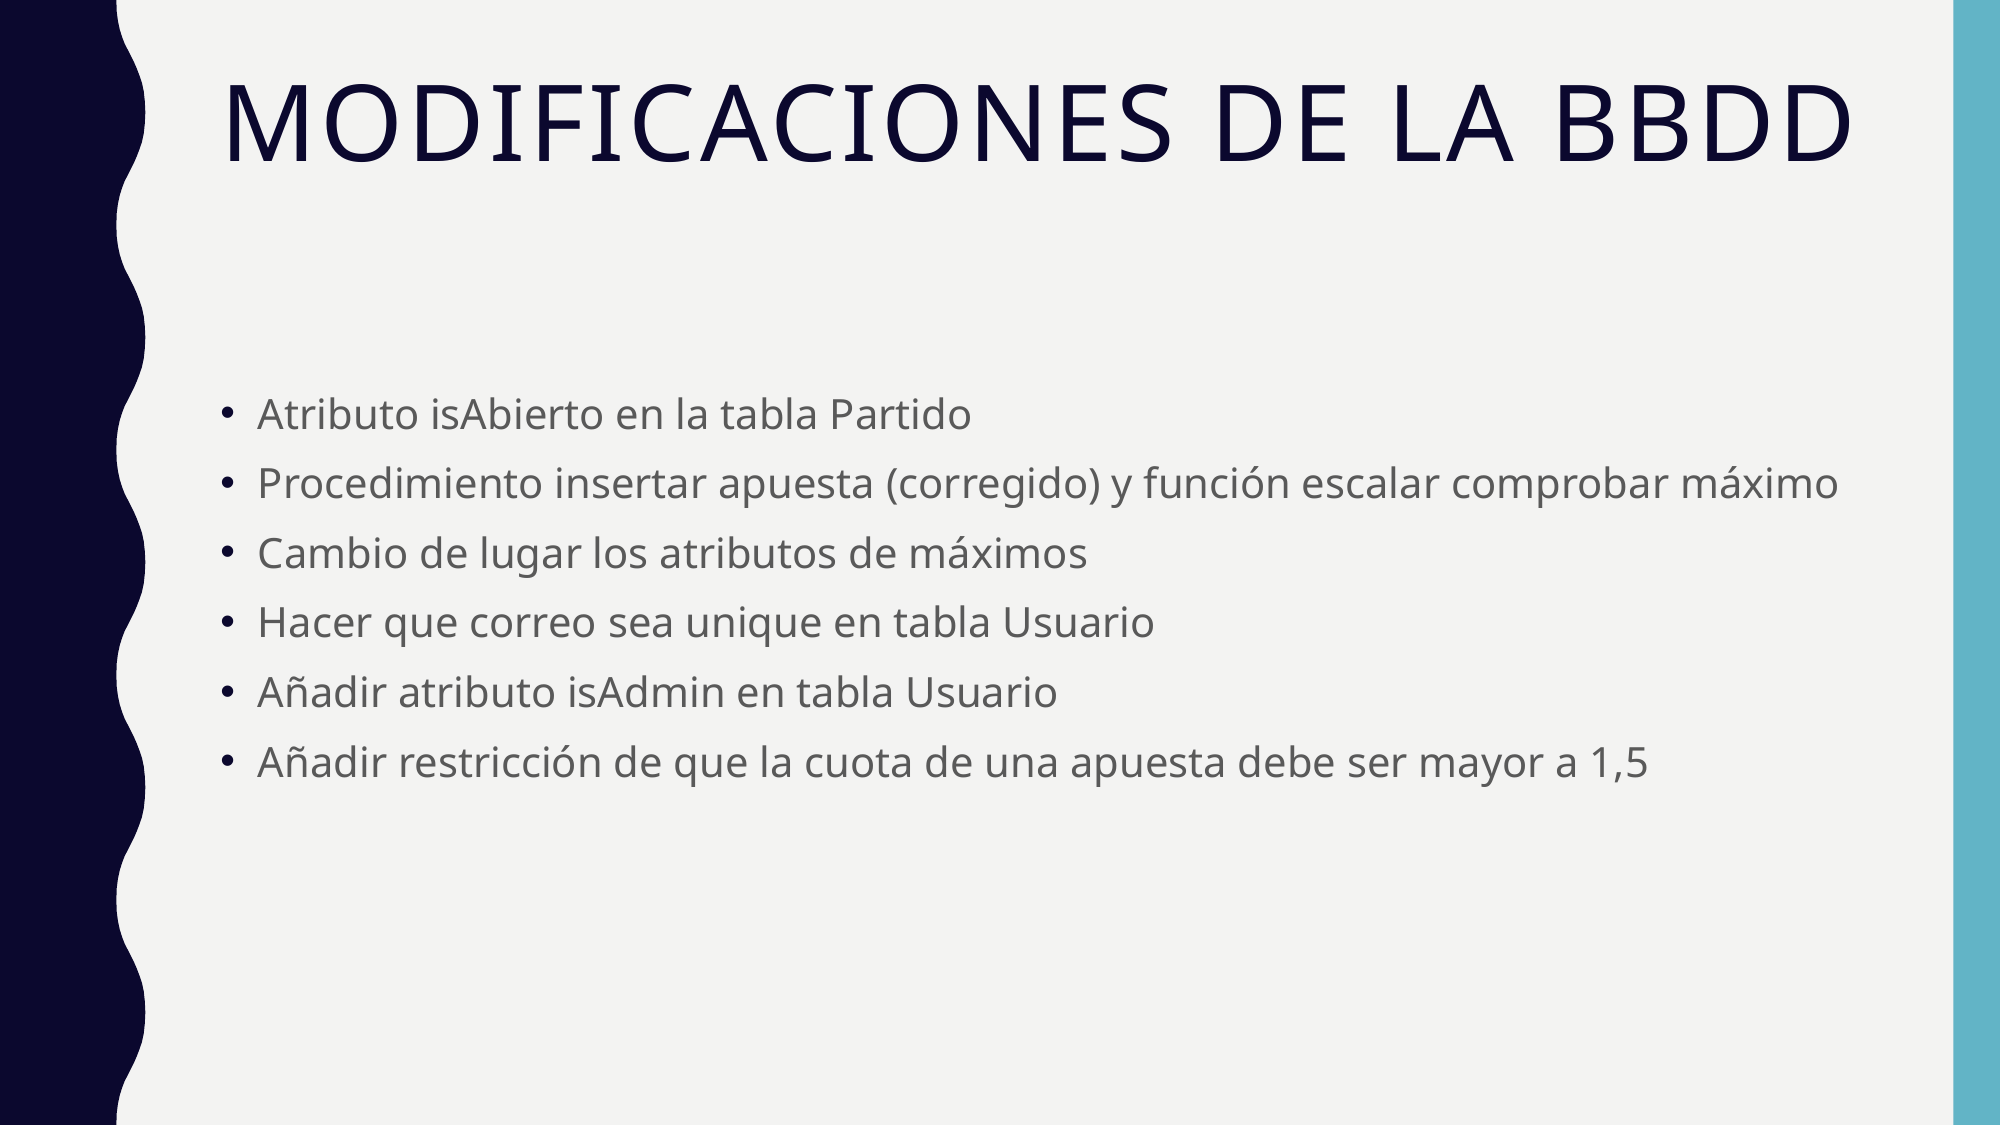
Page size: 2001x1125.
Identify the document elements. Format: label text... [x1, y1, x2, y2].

list Atributo isAbierto en la tabla Partido Procedimiento insertar apuesta (corregido) y función escalar comprobar máximo Cambio de lugar los atributos de máximos Hacer que correo sea unique en tabla Usuario Añadir atributo isAdmin en tabla Usuario Añadir restricción de que la cuota de una apuesta debe ser mayor a 1,5 [205, 375, 1875, 965]
title Modificaciones de la bbdd [205, 62, 1875, 308]
